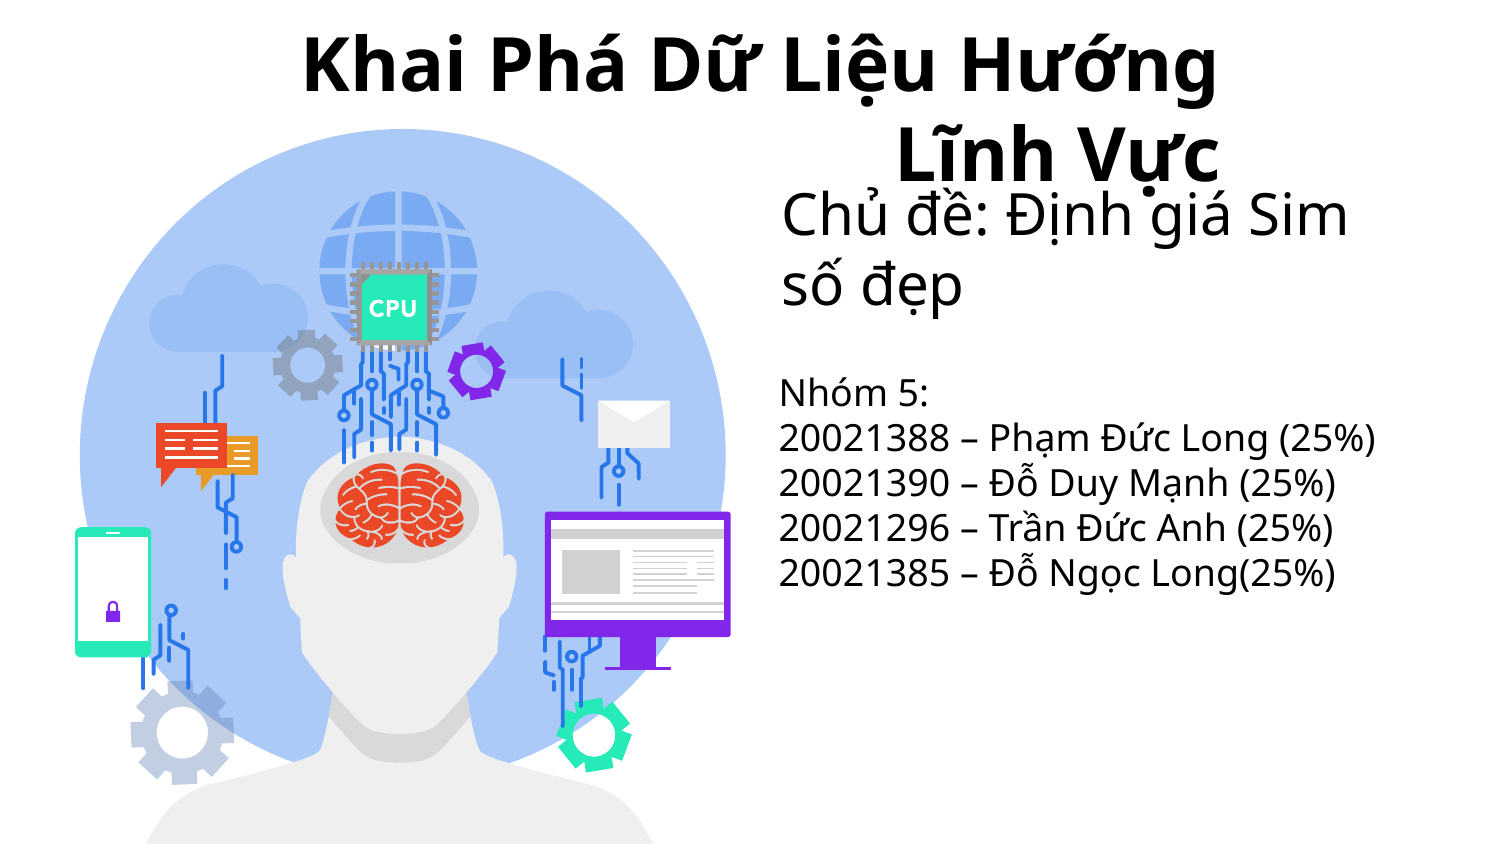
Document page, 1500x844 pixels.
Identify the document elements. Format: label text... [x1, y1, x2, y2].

subtitle Nhóm 5: 20021388 – Phạm Đức Long (25%) 20021390 – Đỗ Duy Mạnh (25%) 20021296 – Trần Đức Anh (25%) 20021385 – Đỗ Ngọc Long(25%) [763, 353, 1425, 599]
title Khai Phá Dữ Liệu Hướng Lĩnh Vực [212, 1, 1237, 86]
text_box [74, 128, 731, 844]
text_box Chủ đề: Định giá Sim số đẹp [766, 169, 1435, 325]
